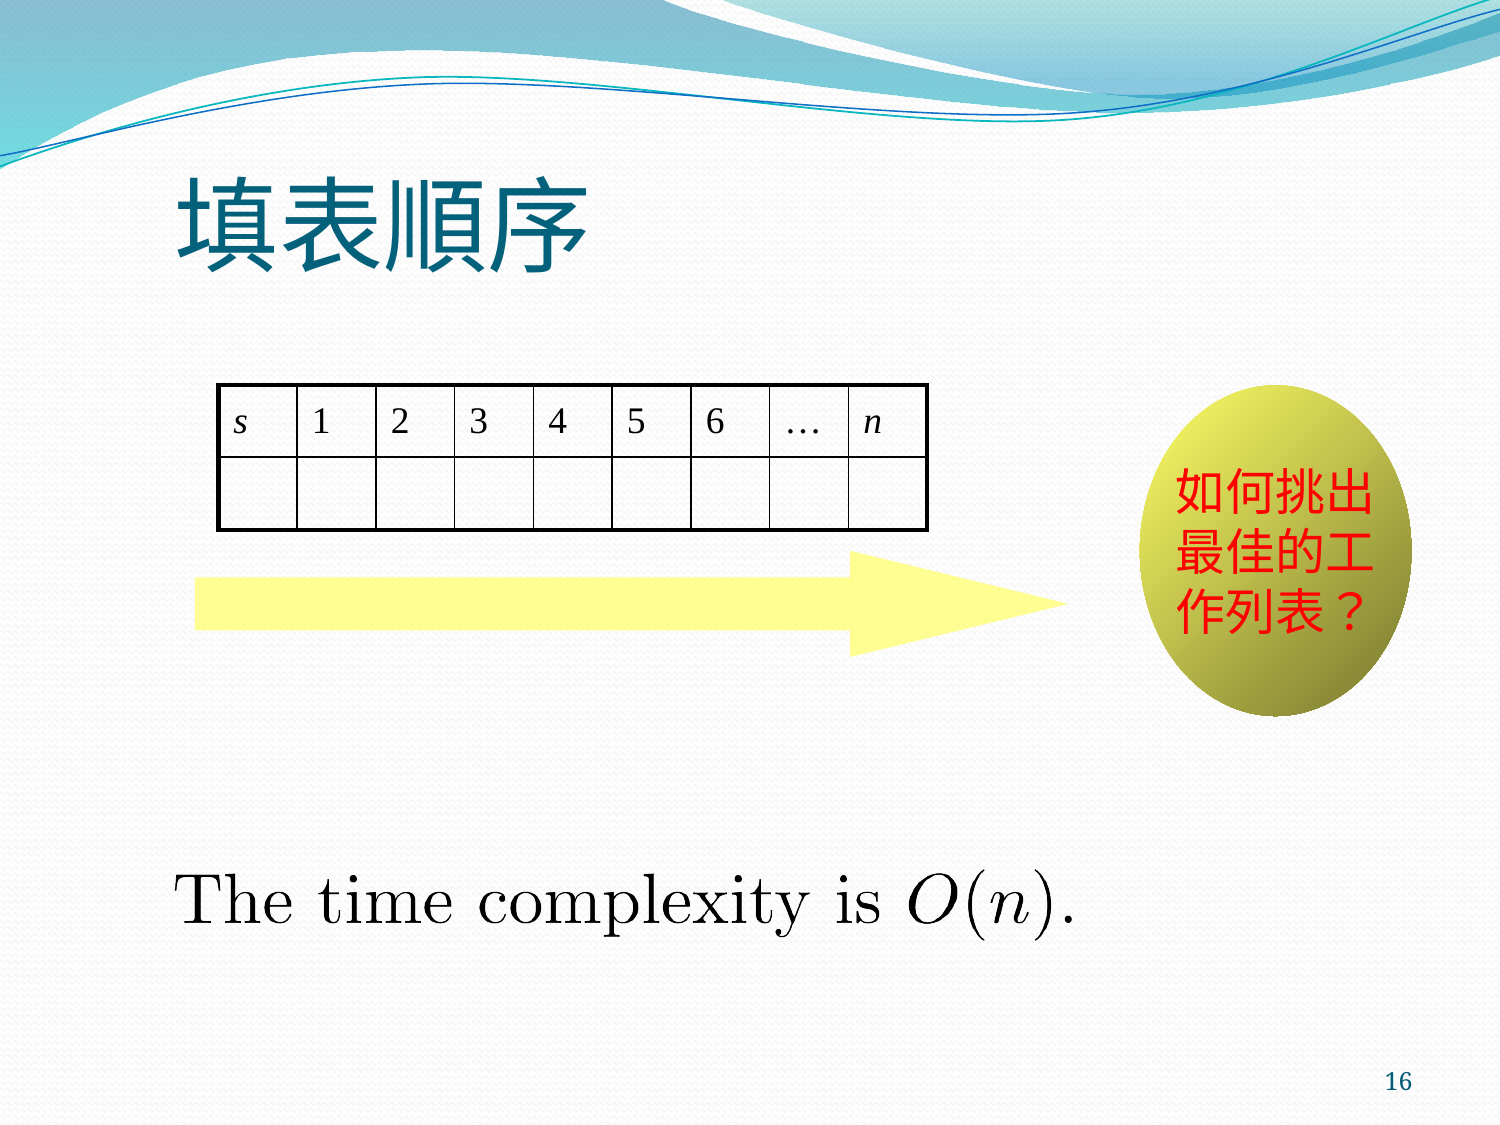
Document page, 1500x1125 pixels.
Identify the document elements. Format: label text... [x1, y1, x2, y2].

table_header 2 [377, 387, 454, 456]
text_box 如何挑出 最佳的工 作列表？ [1139, 385, 1412, 717]
table_header 4 [534, 387, 611, 456]
table_cell [534, 458, 611, 528]
table_header 3 [455, 387, 533, 456]
table_cell [455, 458, 533, 528]
table_cell [298, 458, 375, 528]
title 填表順序 [174, 50, 1413, 285]
table_header 1 [298, 387, 375, 456]
table_header 6 [692, 387, 769, 456]
table_cell [692, 458, 769, 528]
slide_number 16 [1100, 1025, 1413, 1100]
table_cell [770, 458, 848, 528]
table_cell [613, 458, 690, 528]
table_cell [377, 458, 454, 528]
table_cell [849, 458, 925, 528]
table_header 5 [613, 387, 690, 456]
text_box [194, 550, 1069, 657]
table_header n [849, 387, 925, 456]
table_header … [770, 387, 848, 456]
table_header s [221, 387, 296, 456]
table_cell [221, 458, 296, 528]
picture [174, 869, 1073, 941]
